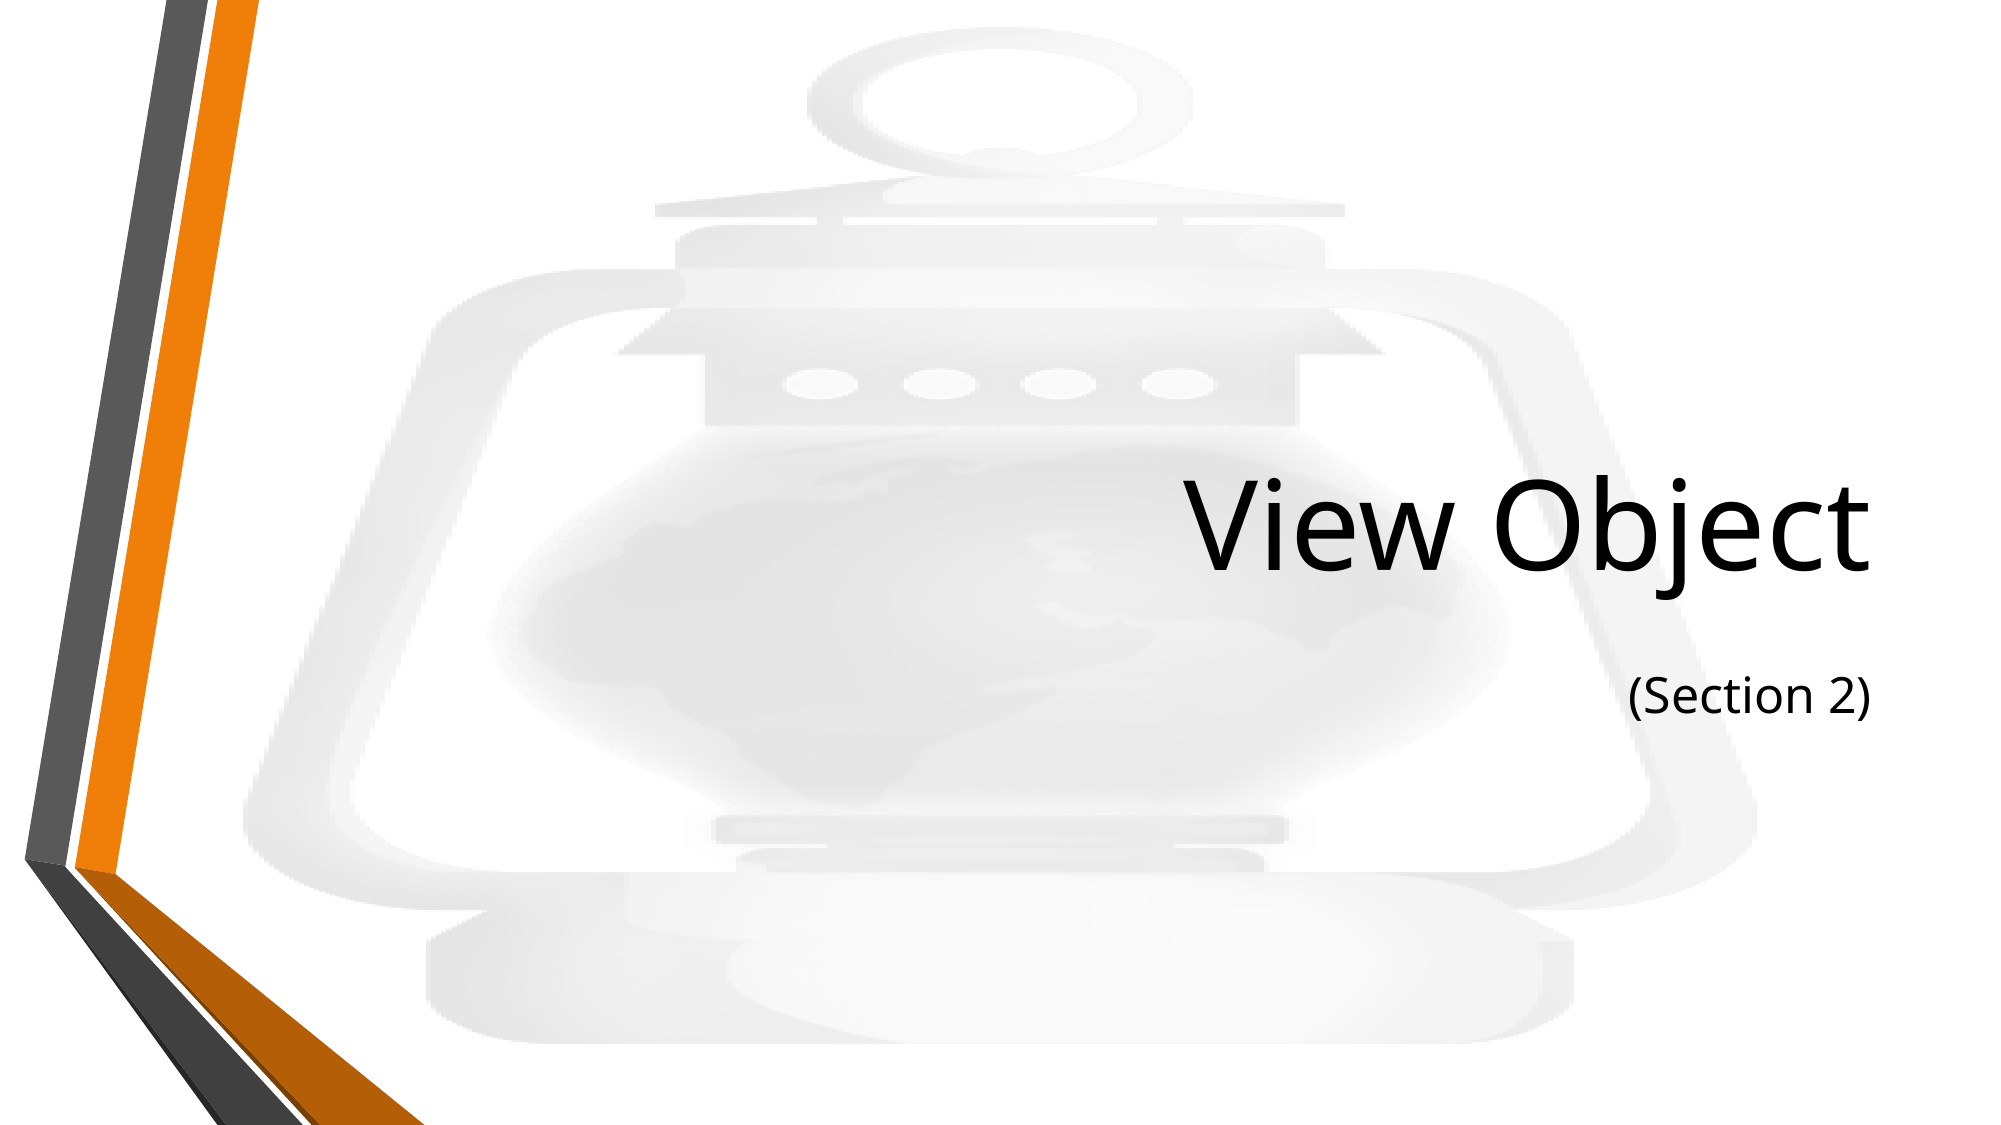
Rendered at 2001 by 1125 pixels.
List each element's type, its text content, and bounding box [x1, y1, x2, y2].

text_box View Object [480, 384, 1887, 656]
text_box (Section 2) [740, 655, 1887, 884]
